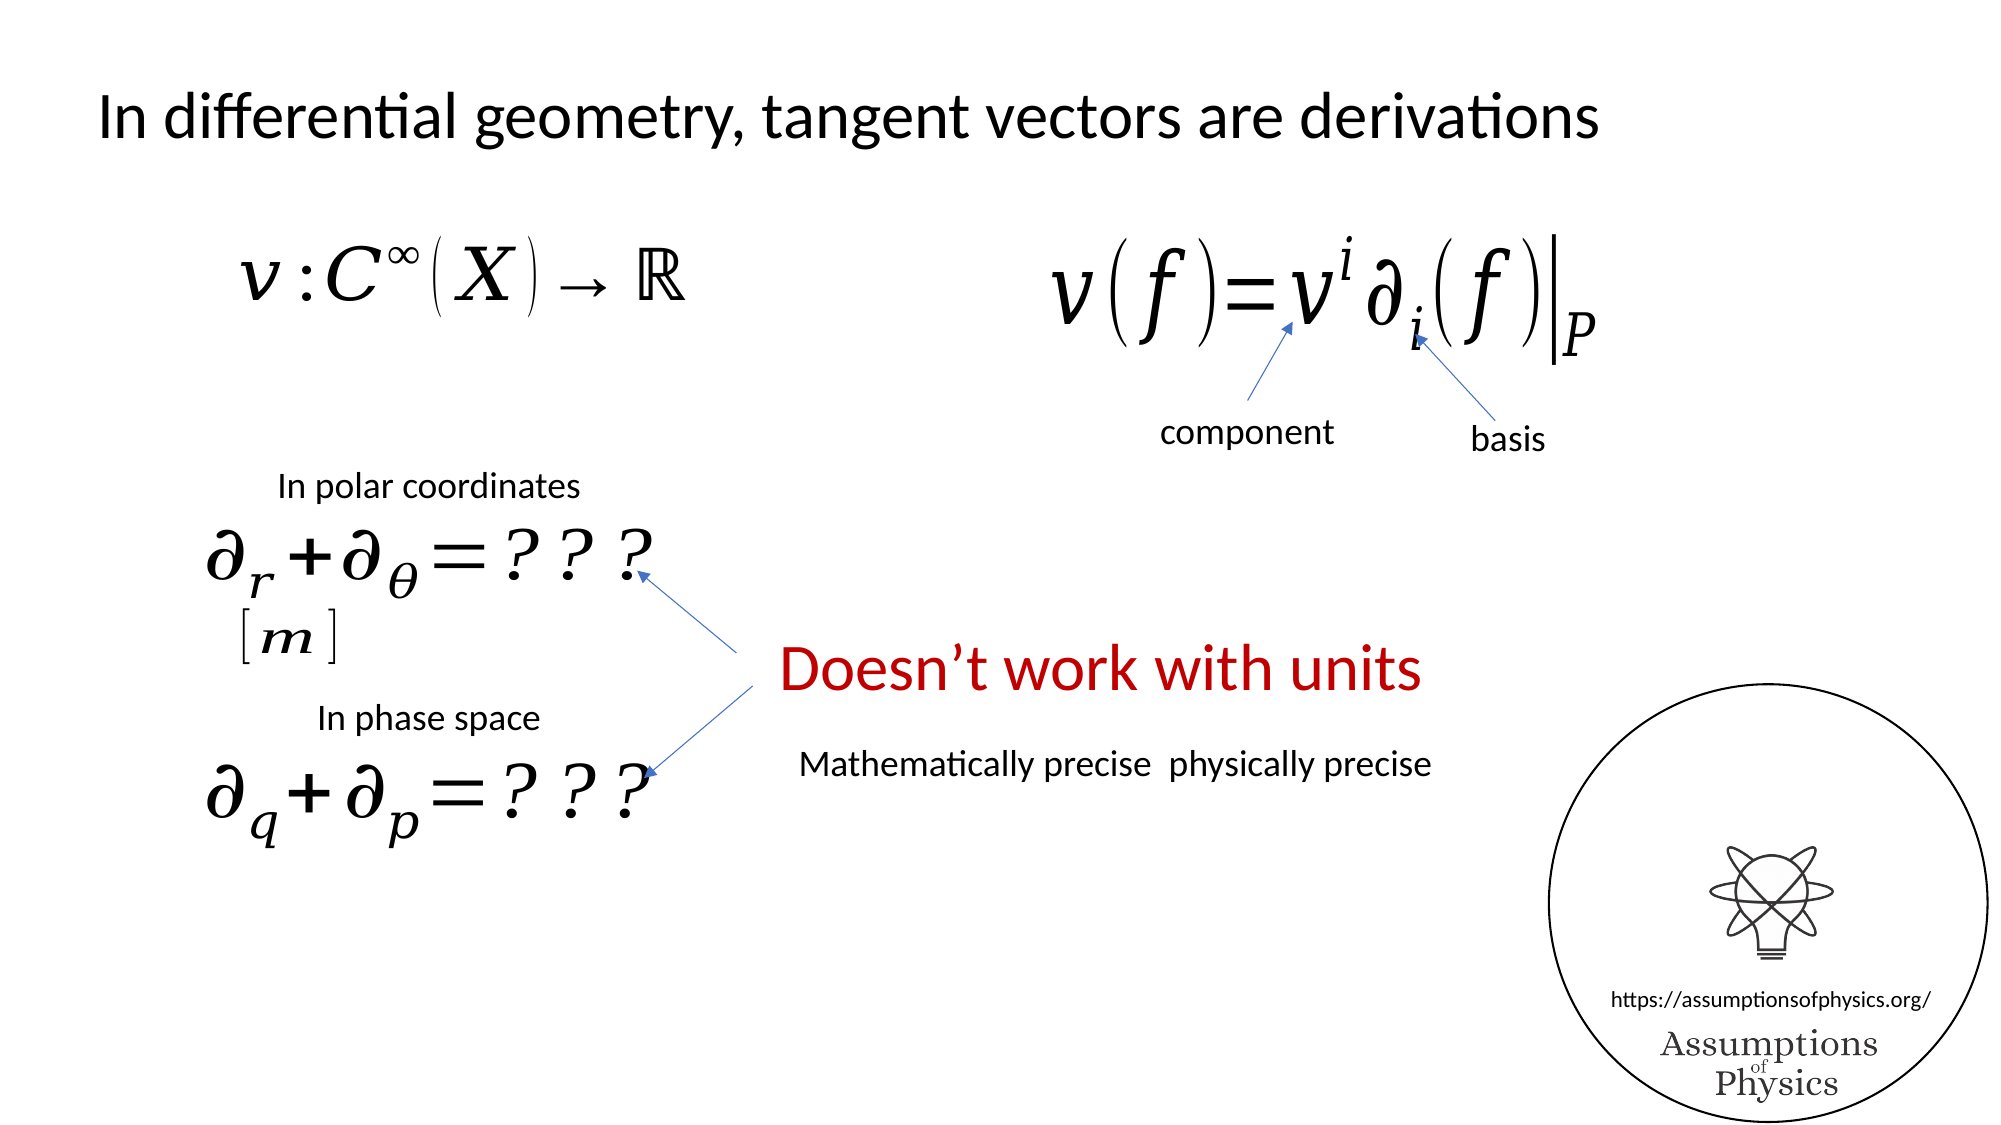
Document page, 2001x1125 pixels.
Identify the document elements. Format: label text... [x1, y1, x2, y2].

text_box basis [1455, 406, 1562, 467]
text_box In polar coordinates [262, 453, 597, 514]
picture [1709, 846, 1834, 960]
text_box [643, 685, 753, 779]
text_box In differential geometry, tangent vectors are derivations [82, 64, 1617, 159]
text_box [1247, 321, 1293, 401]
text_box In phase space [302, 685, 557, 746]
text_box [637, 570, 737, 653]
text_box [1415, 333, 1496, 421]
picture [1660, 1029, 1877, 1103]
text_box Doesn’t work with units [764, 616, 1439, 711]
text_box component [1145, 399, 1350, 460]
